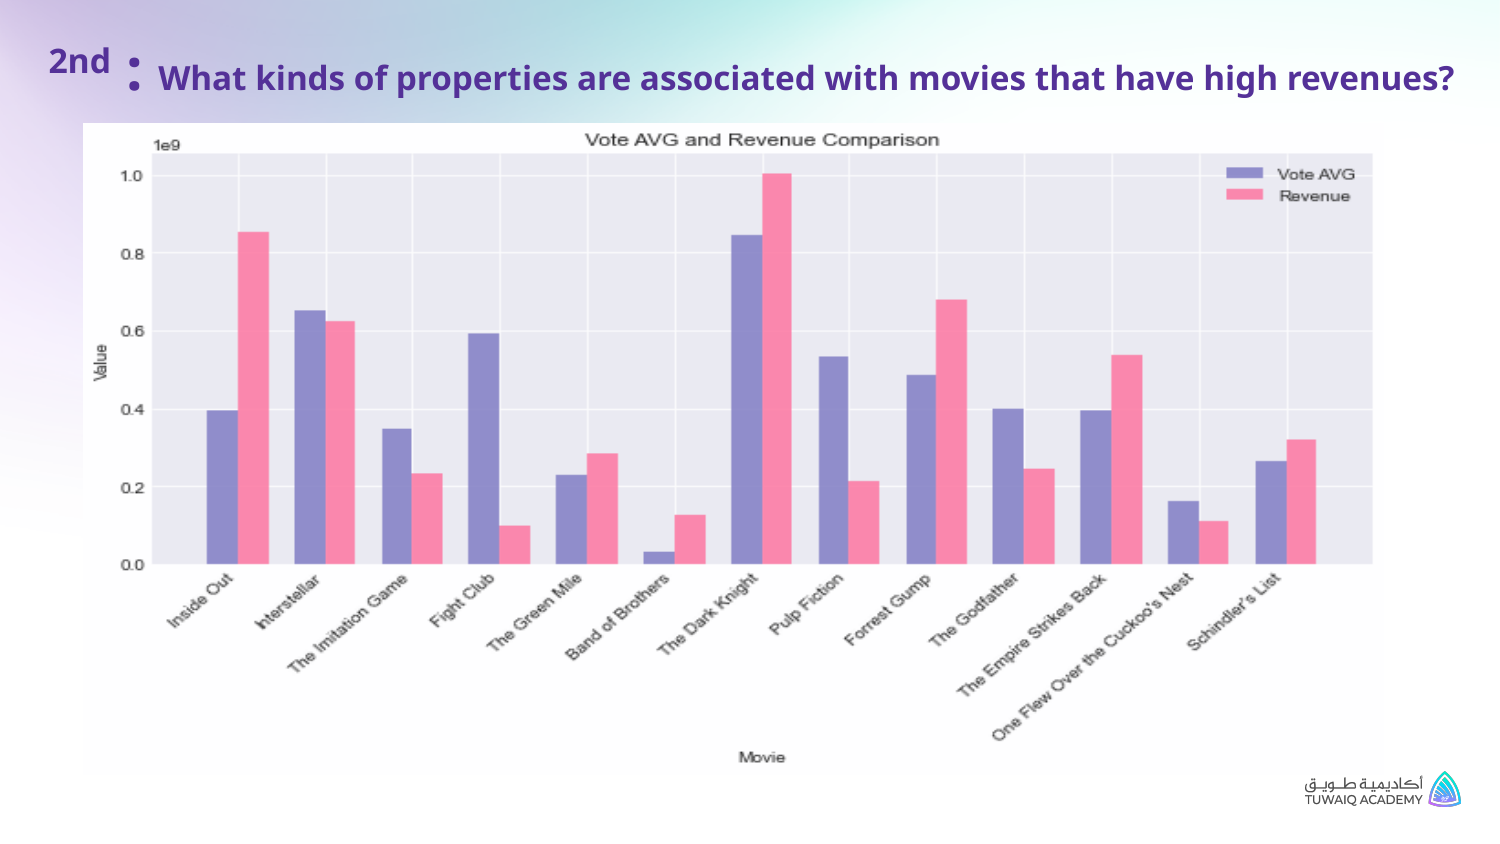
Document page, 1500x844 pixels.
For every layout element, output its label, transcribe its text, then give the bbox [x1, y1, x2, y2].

text_box 2nd : What kinds of properties are associated with movies that have high revenues? [33, 24, 1500, 110]
picture [0, 0, 1500, 844]
